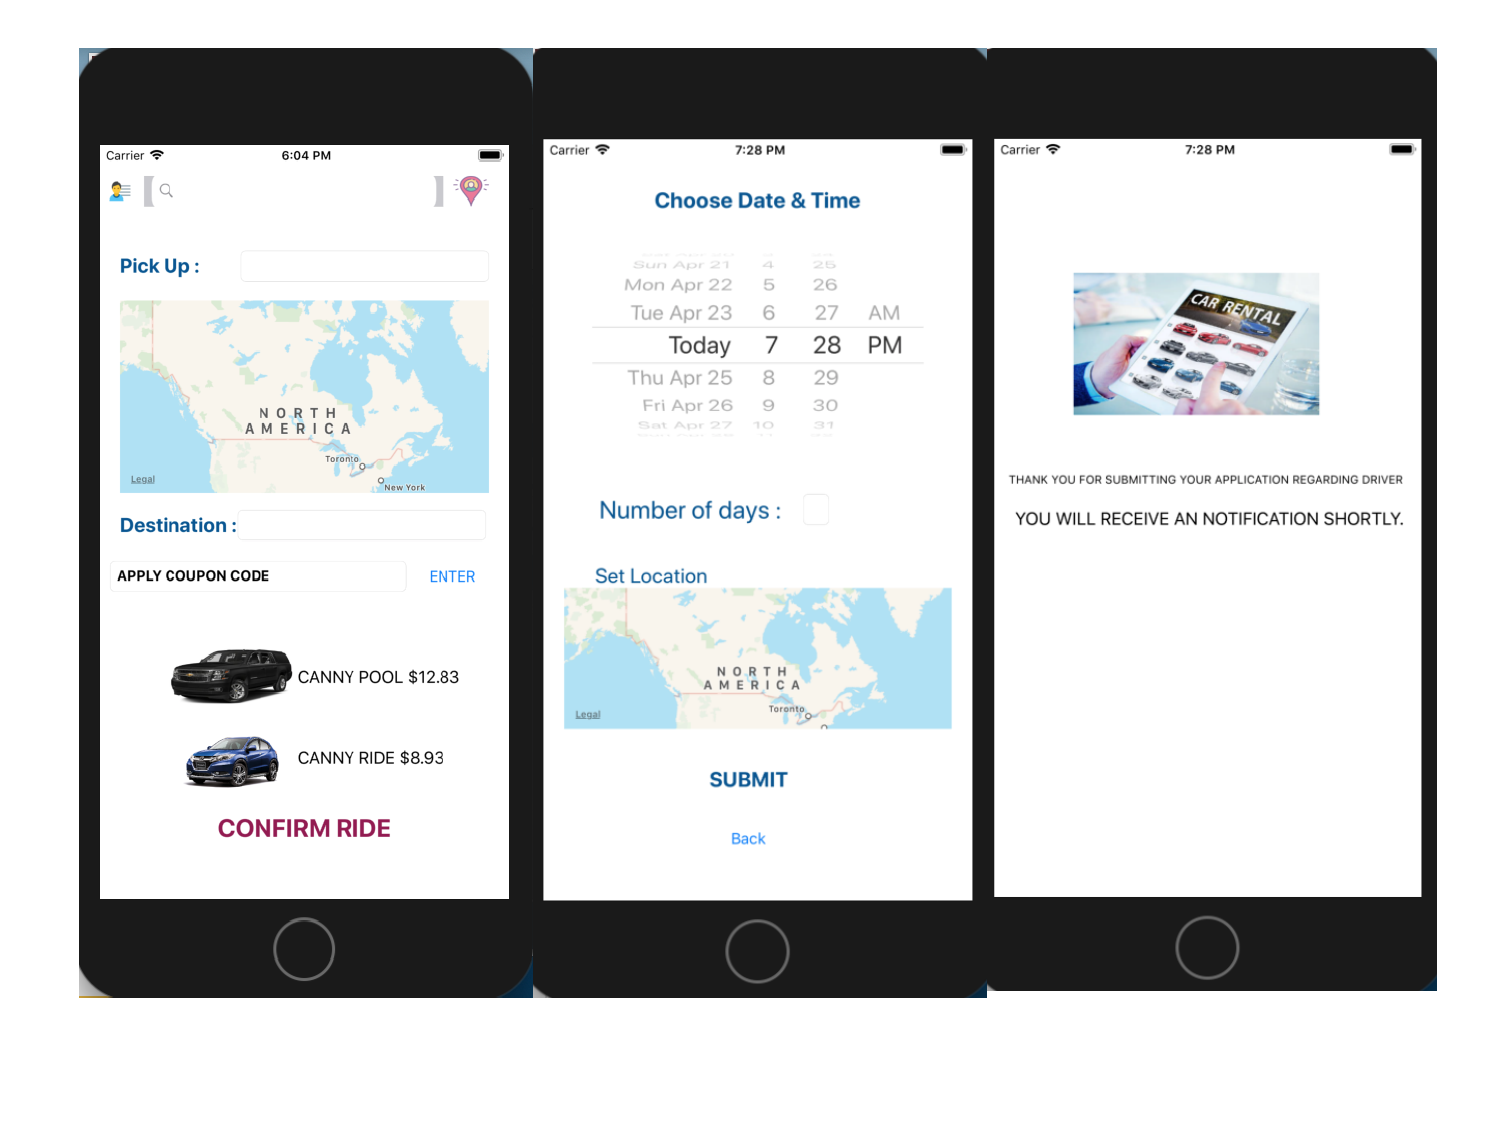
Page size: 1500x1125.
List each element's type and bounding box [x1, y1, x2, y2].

picture [79, 48, 1437, 998]
